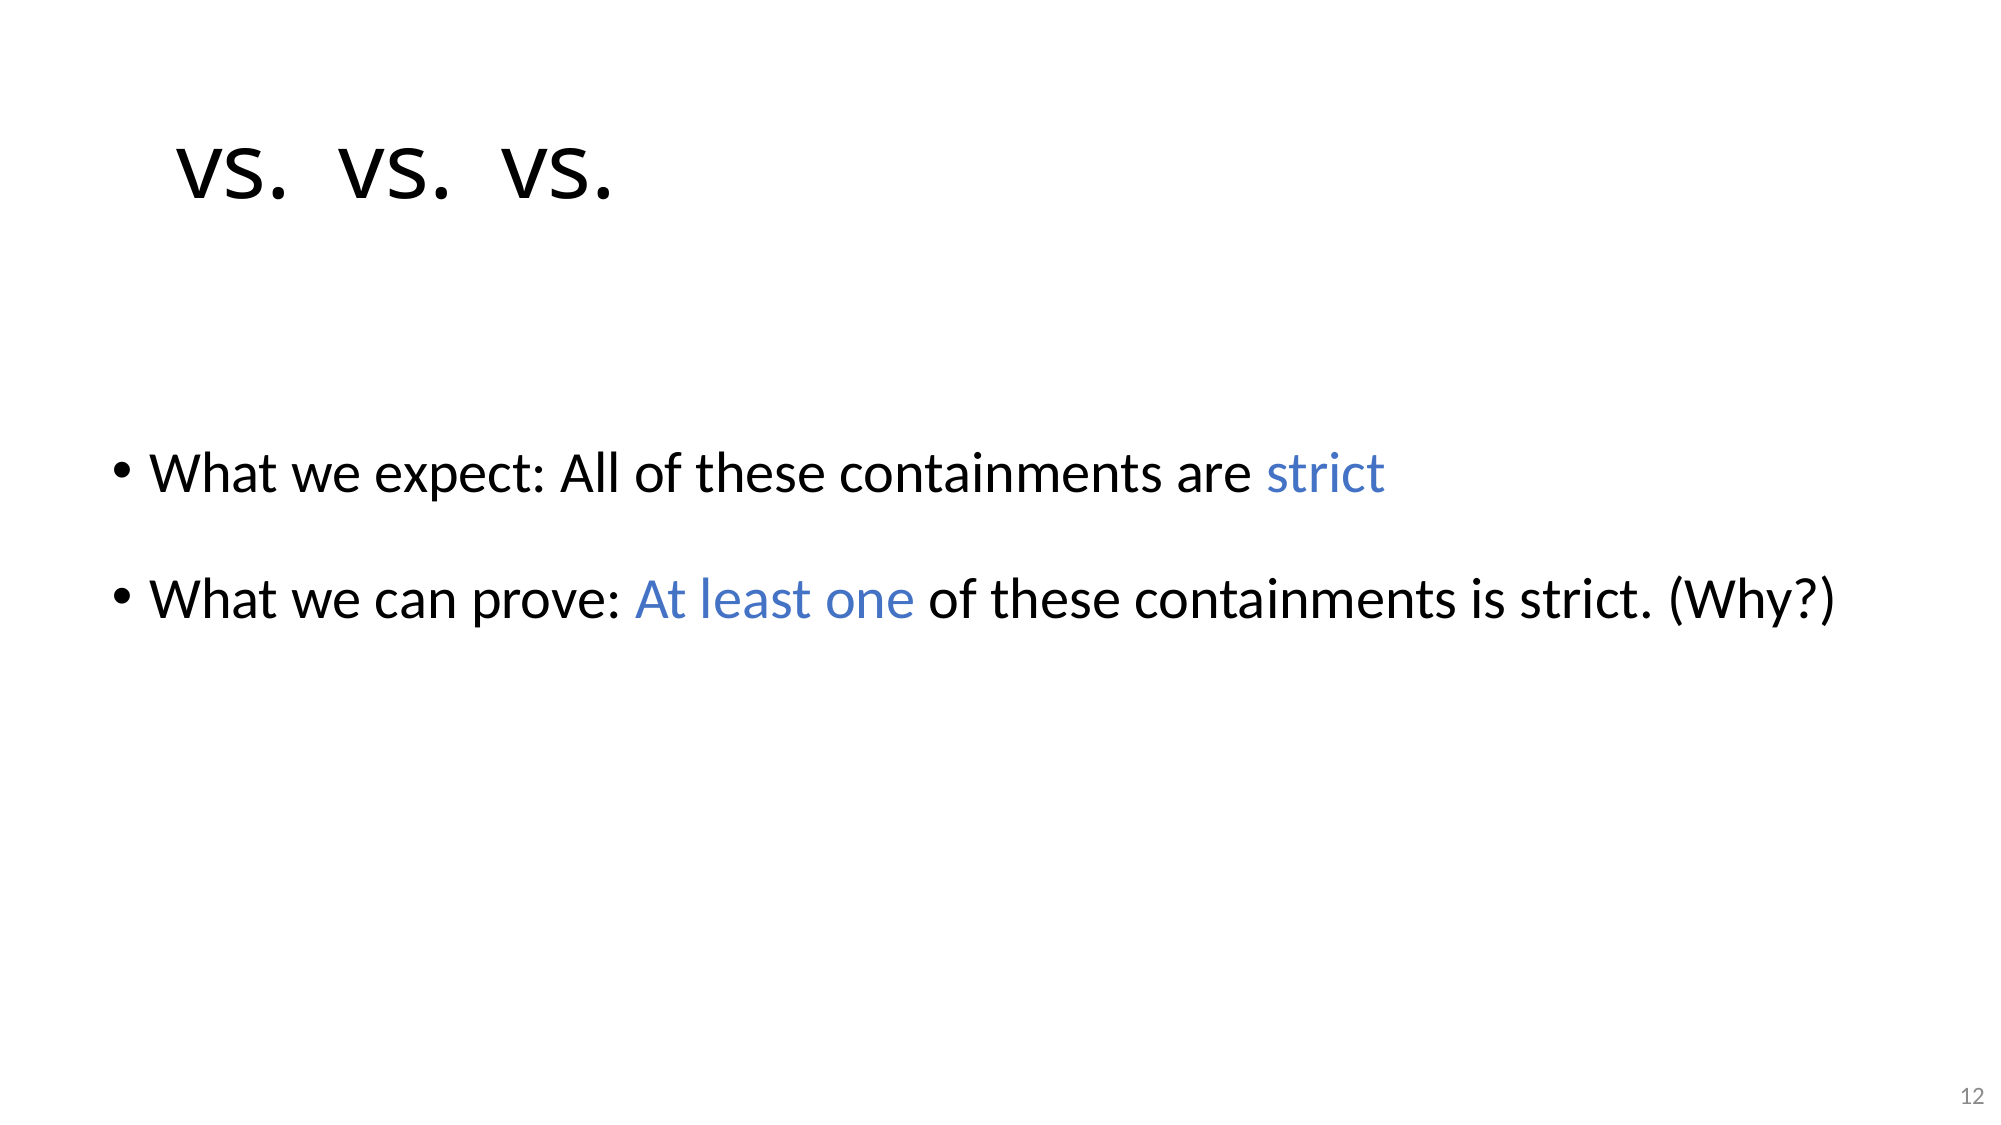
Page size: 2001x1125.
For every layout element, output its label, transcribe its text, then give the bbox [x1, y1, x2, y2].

slide_number 12 [1550, 1064, 2000, 1125]
